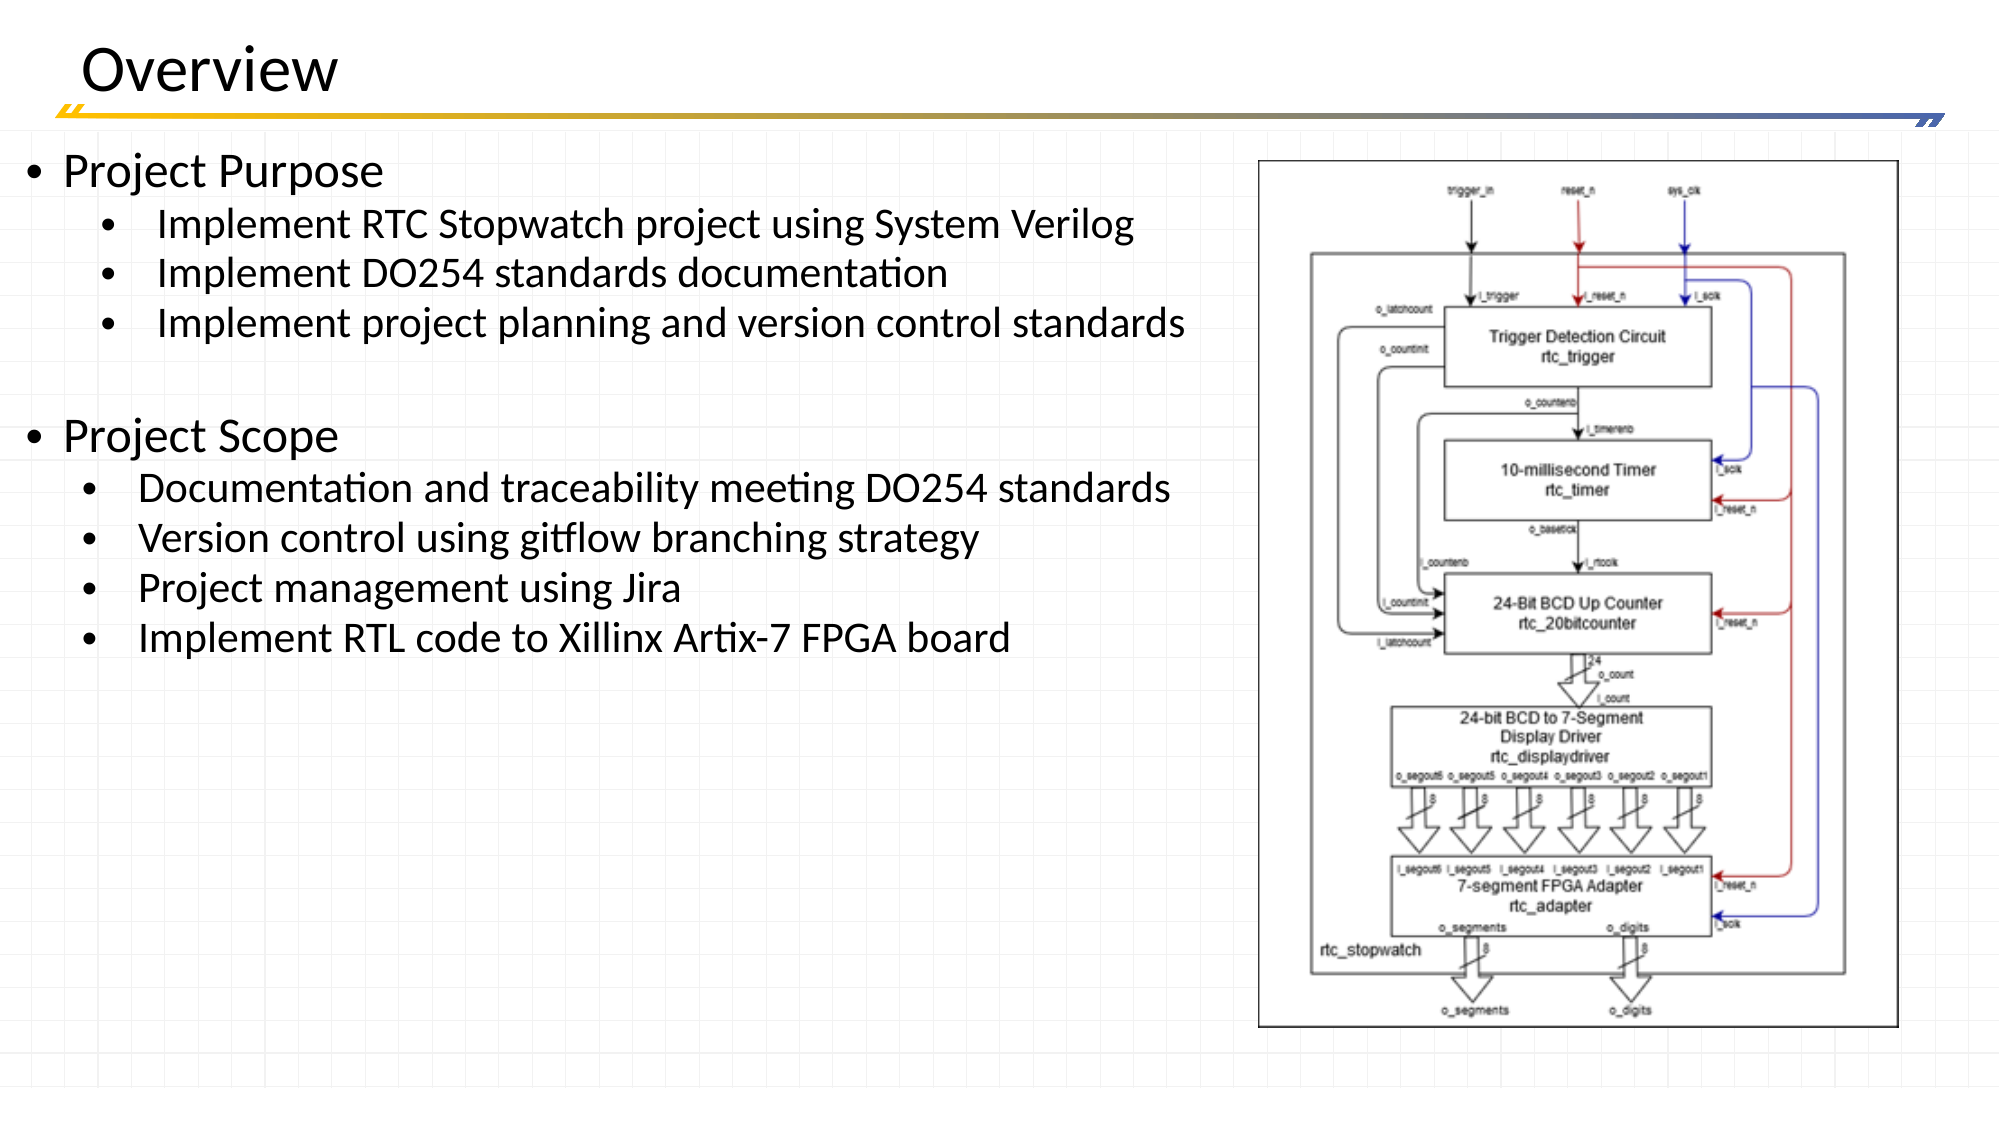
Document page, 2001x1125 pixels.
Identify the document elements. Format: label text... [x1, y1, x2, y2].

list Project Purpose Implement RTC Stopwatch project using System Verilog Implement DO254 standards documentation Implement project planning and version control standards Project Scope Documentation and traceability meeting DO254 standards Version control using gitflow branching strategy Project management using Jira Implement RTL code to Xillinx Artix-7 FPGA board [14, 145, 1219, 1066]
title Overview [66, 0, 1934, 111]
picture [1258, 160, 1899, 1028]
